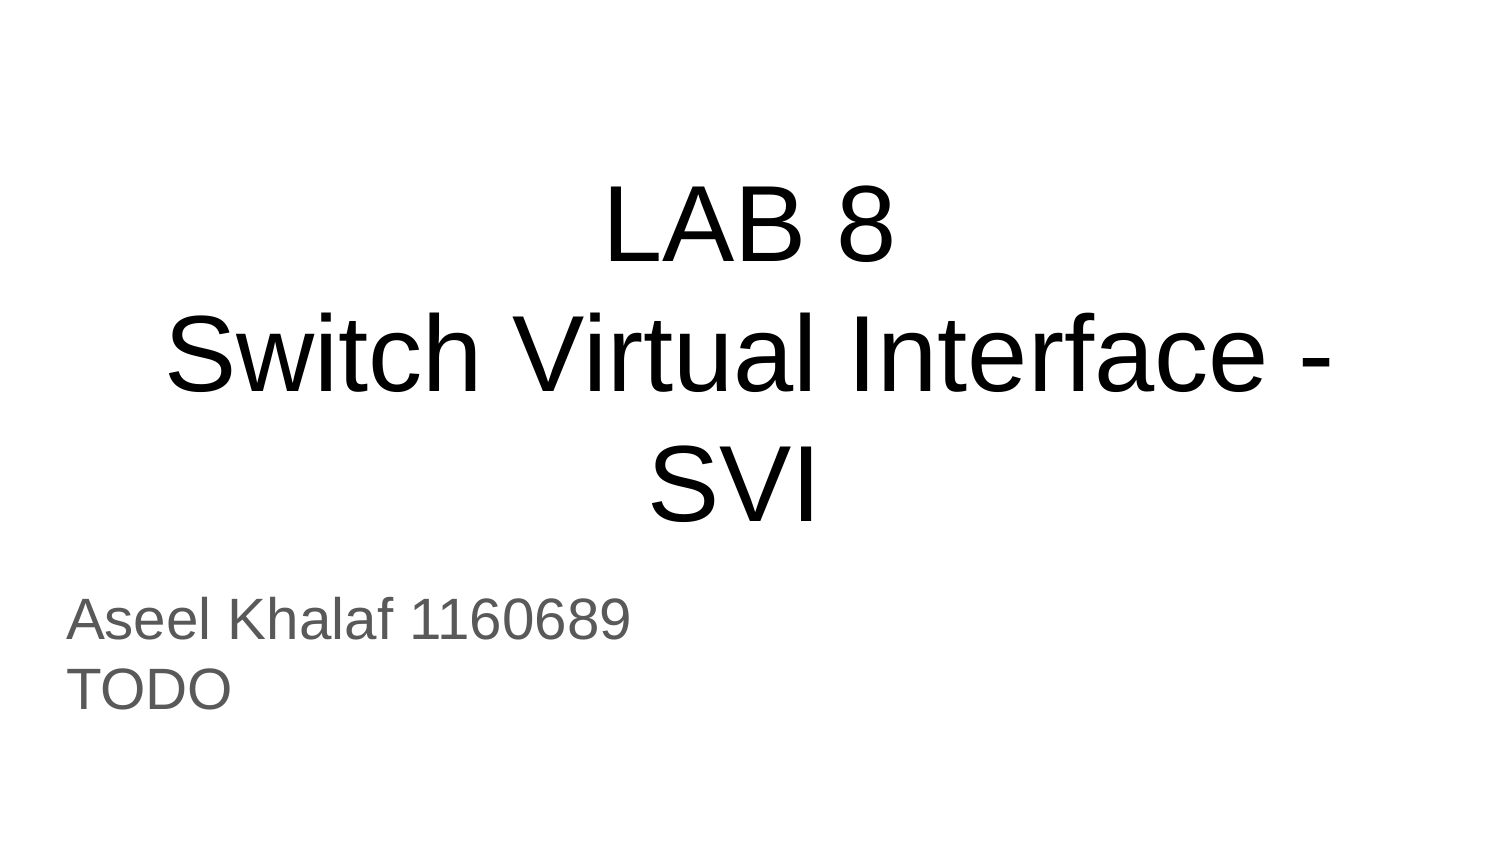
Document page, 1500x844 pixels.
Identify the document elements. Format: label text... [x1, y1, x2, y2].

subtitle Aseel Khalaf 1160689 TODO [51, 566, 1449, 735]
title LAB 8 Switch Virtual Interface - SVI [51, 122, 1449, 559]
